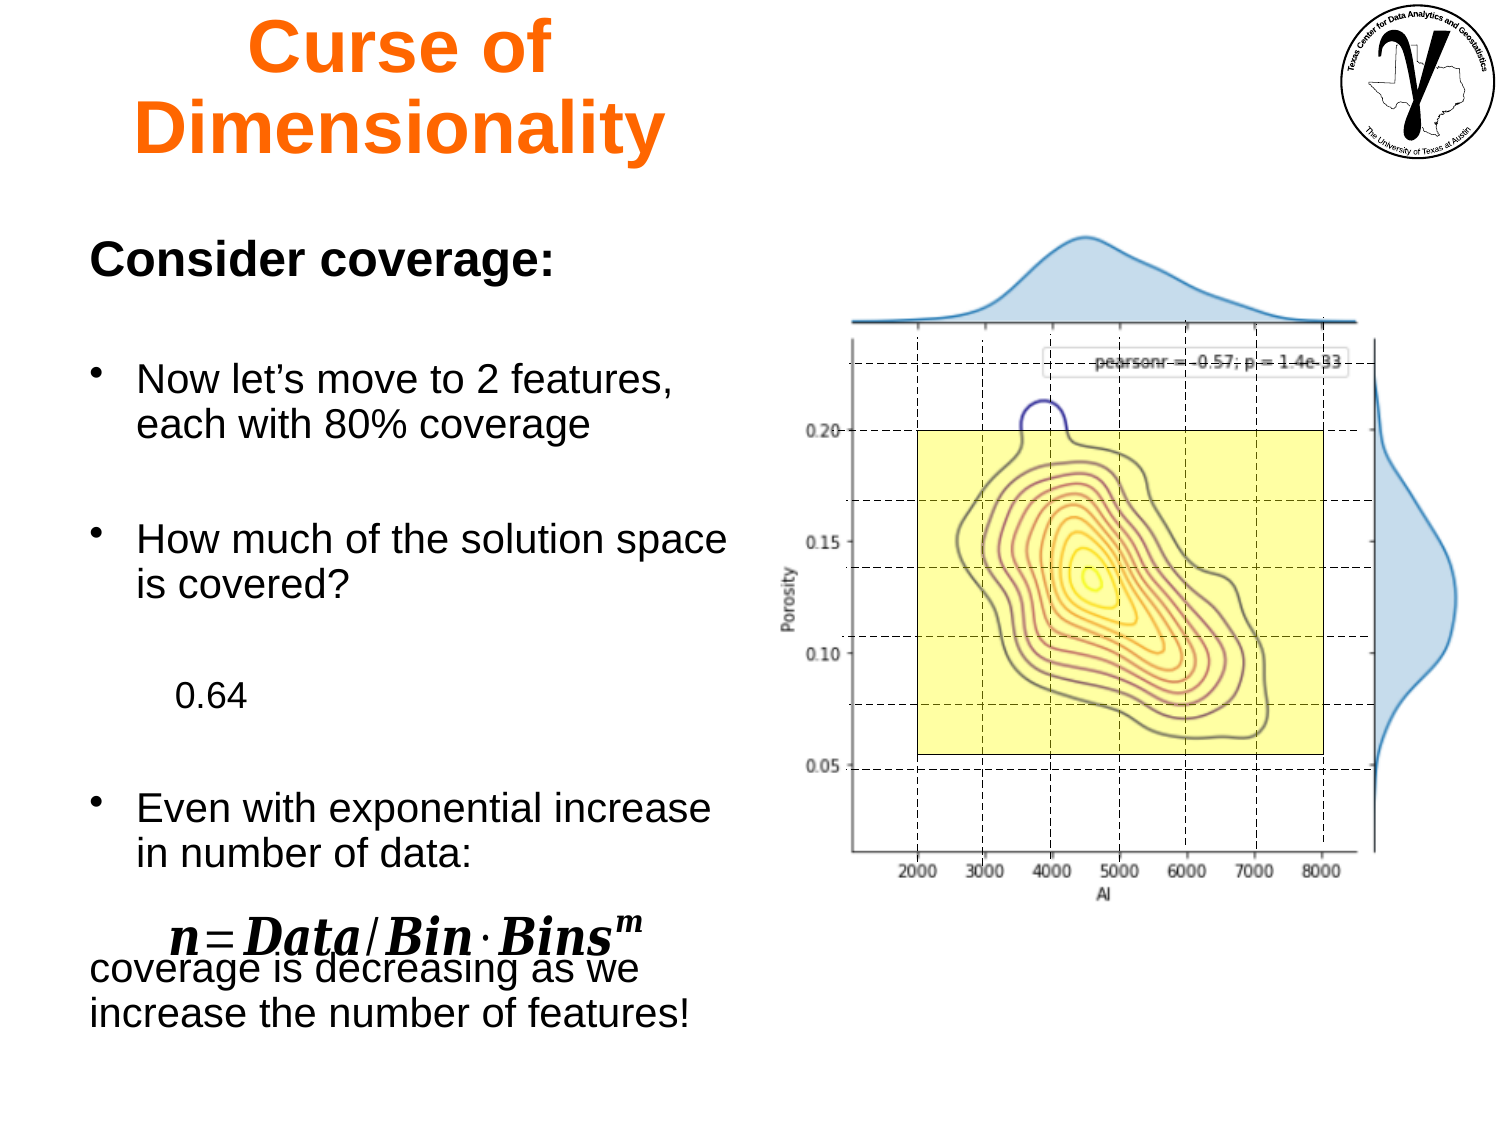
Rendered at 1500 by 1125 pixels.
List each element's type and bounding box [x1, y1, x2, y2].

text_box [899, 295, 1307, 838]
text_box [917, 317, 1325, 866]
picture [748, 225, 1487, 917]
